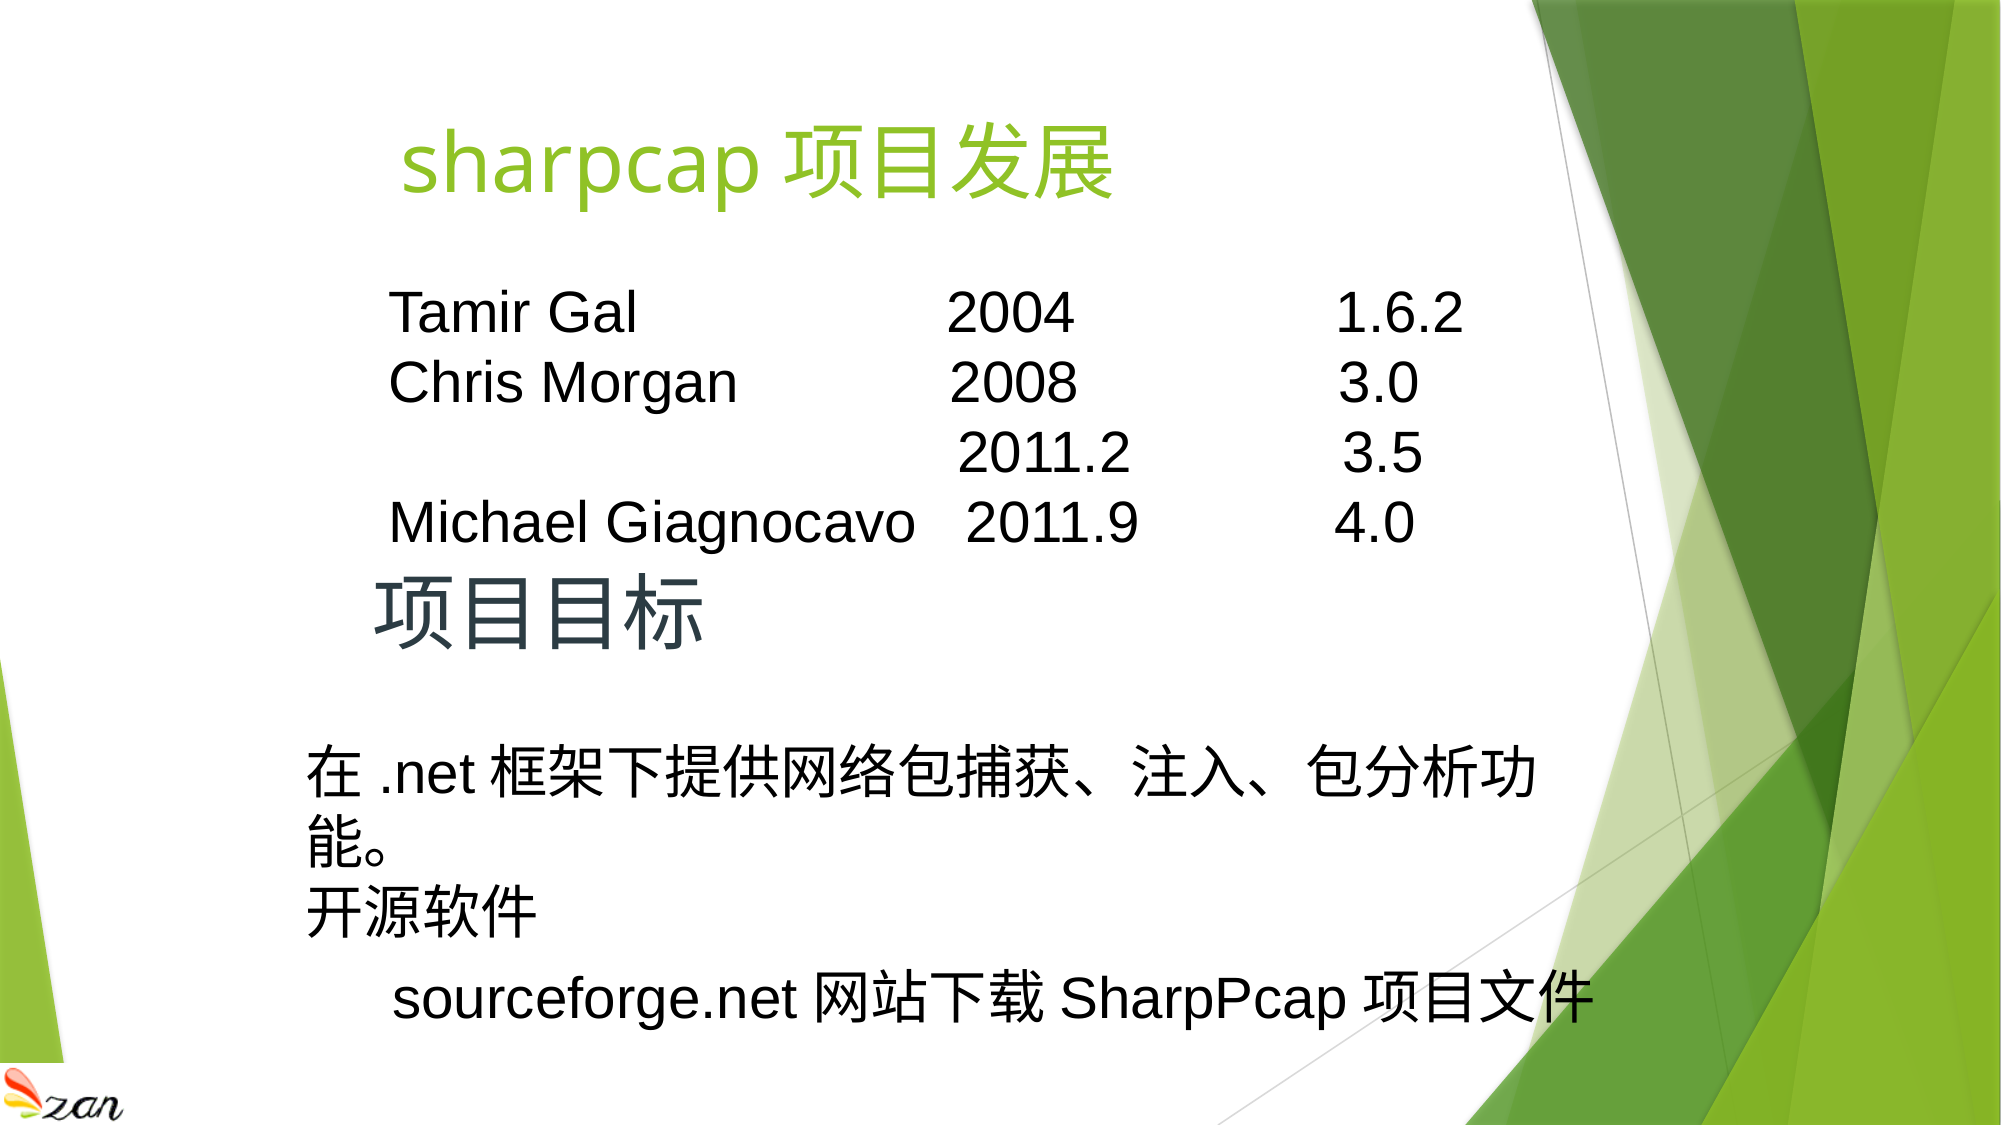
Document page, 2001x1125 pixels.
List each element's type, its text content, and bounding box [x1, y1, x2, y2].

text_box 在.net框架下提供网络包捕获、注入、包分析功能。 开源软件 [291, 727, 1591, 953]
text_box sourceforge.net网站下载SharpPcap项目文件 [377, 952, 1610, 1038]
title sharpcap项目发展 [385, 101, 1237, 220]
text_box Tamir Gal 2004 1.6.2 Chris Morgan 2008 3.0 2011.2 3.5 Michael Giagnocavo 2011.9 4.0 [373, 267, 1496, 562]
picture [0, 1063, 128, 1125]
text_box 项目目标 [279, 550, 800, 669]
